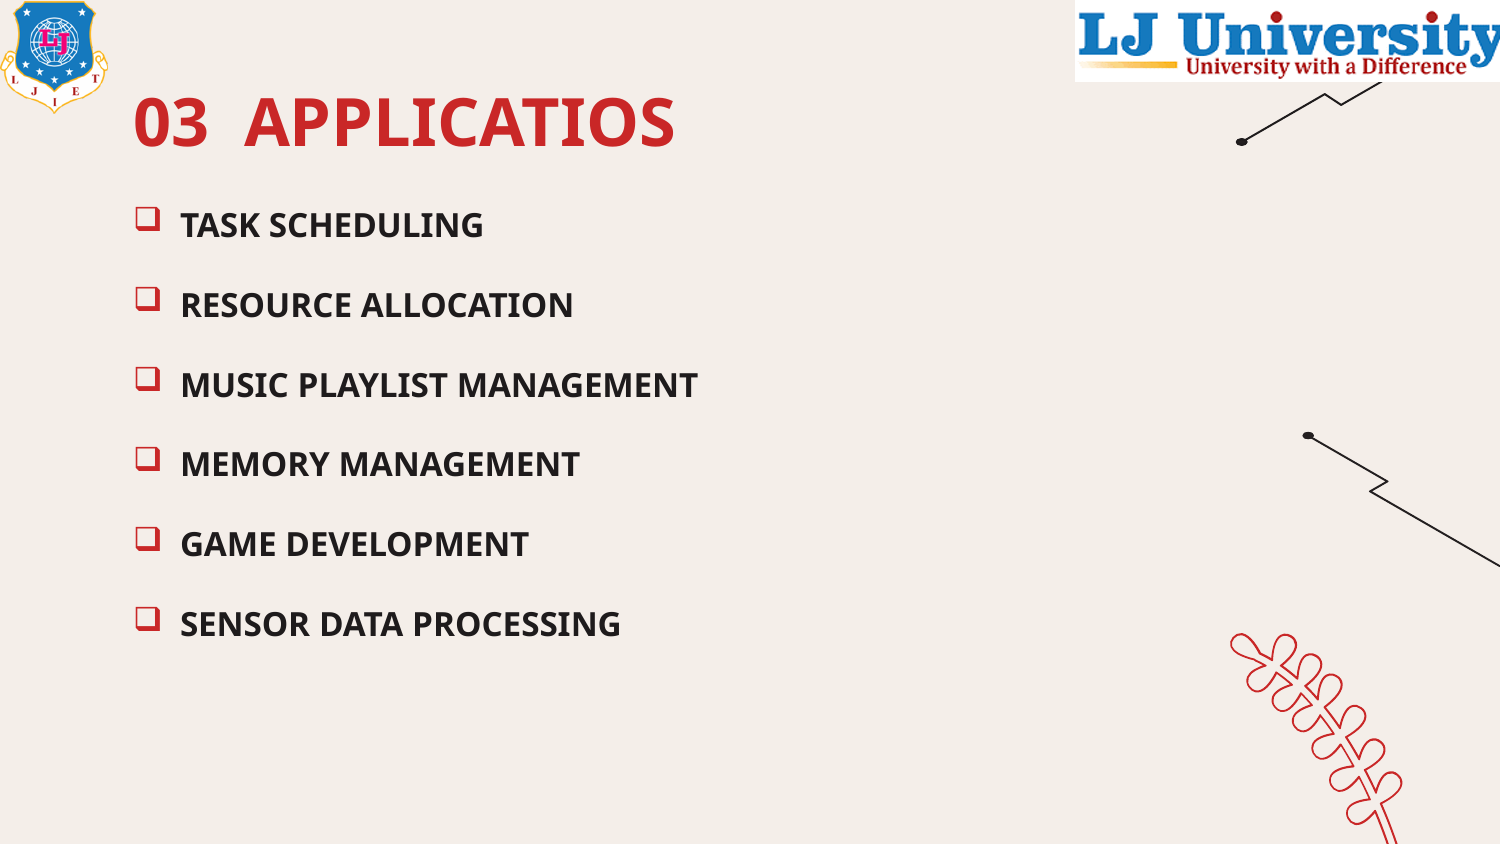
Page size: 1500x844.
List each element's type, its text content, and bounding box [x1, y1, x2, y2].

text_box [1302, 432, 1500, 567]
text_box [1211, 642, 1422, 838]
list TASK SCHEDULING RESOURCE ALLOCATION MUSIC PLAYLIST MANAGEMENT MEMORY MANAGEMENT GAME DEVELOPMENT SENSOR DATA PROCESSING [118, 189, 1382, 750]
picture [0, 0, 108, 115]
title 03 APPLICATIOS [118, 72, 1382, 167]
picture [1075, 0, 1500, 82]
